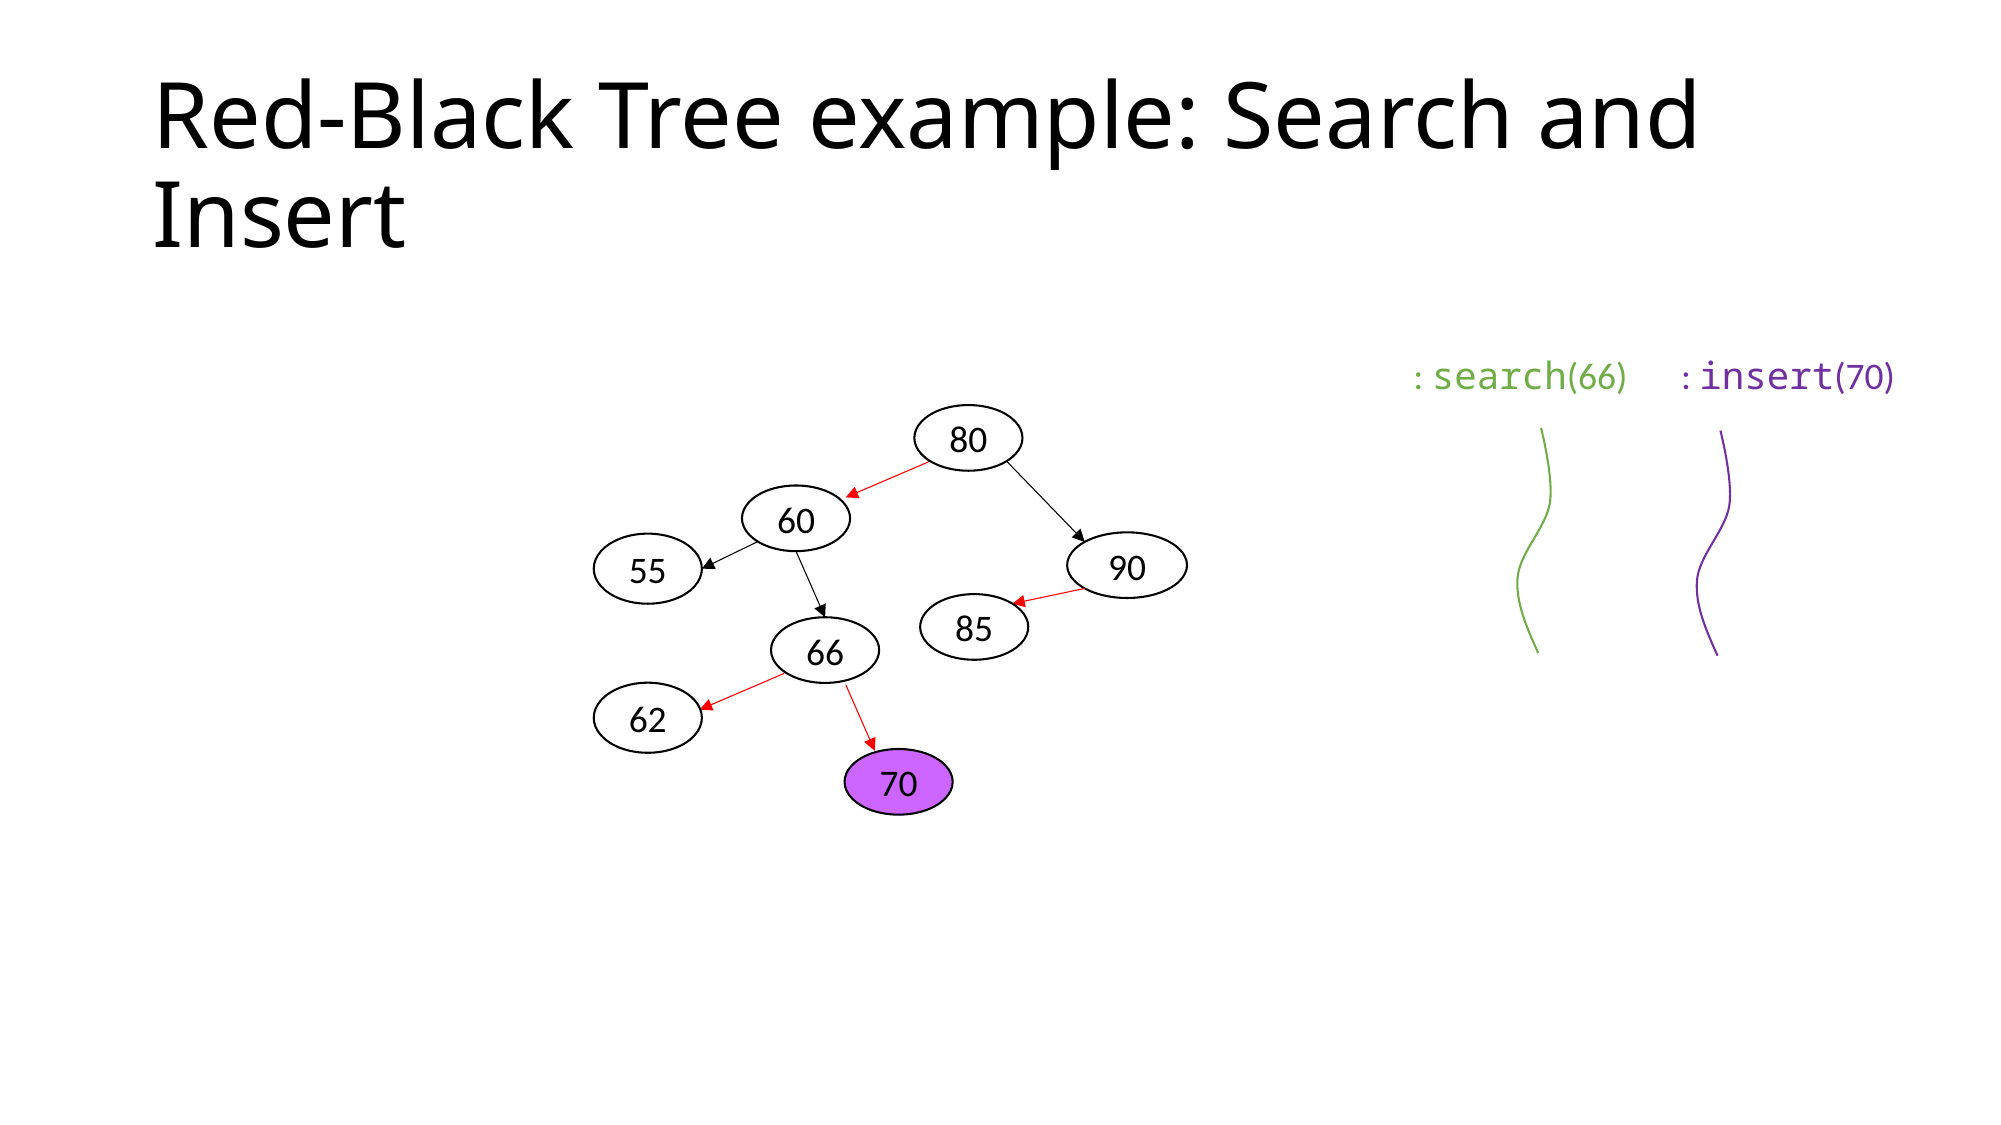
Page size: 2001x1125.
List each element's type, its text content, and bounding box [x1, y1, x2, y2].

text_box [796, 551, 826, 618]
title Red-Black Tree example: Search and Insert [137, 59, 1863, 278]
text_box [1012, 588, 1085, 604]
text_box 66 [769, 616, 881, 684]
text_box 85 [919, 593, 1030, 661]
text_box [1695, 430, 1732, 657]
text_box 70 [843, 747, 954, 816]
text_box [1516, 427, 1552, 654]
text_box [701, 541, 758, 569]
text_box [845, 461, 931, 498]
text_box 80 [913, 404, 1024, 472]
text_box 60 [740, 484, 852, 553]
text_box 90 [1066, 531, 1189, 600]
text_box 55 [592, 532, 703, 605]
text_box 62 [592, 681, 703, 754]
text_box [699, 673, 785, 710]
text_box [845, 684, 875, 751]
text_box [1006, 461, 1085, 542]
